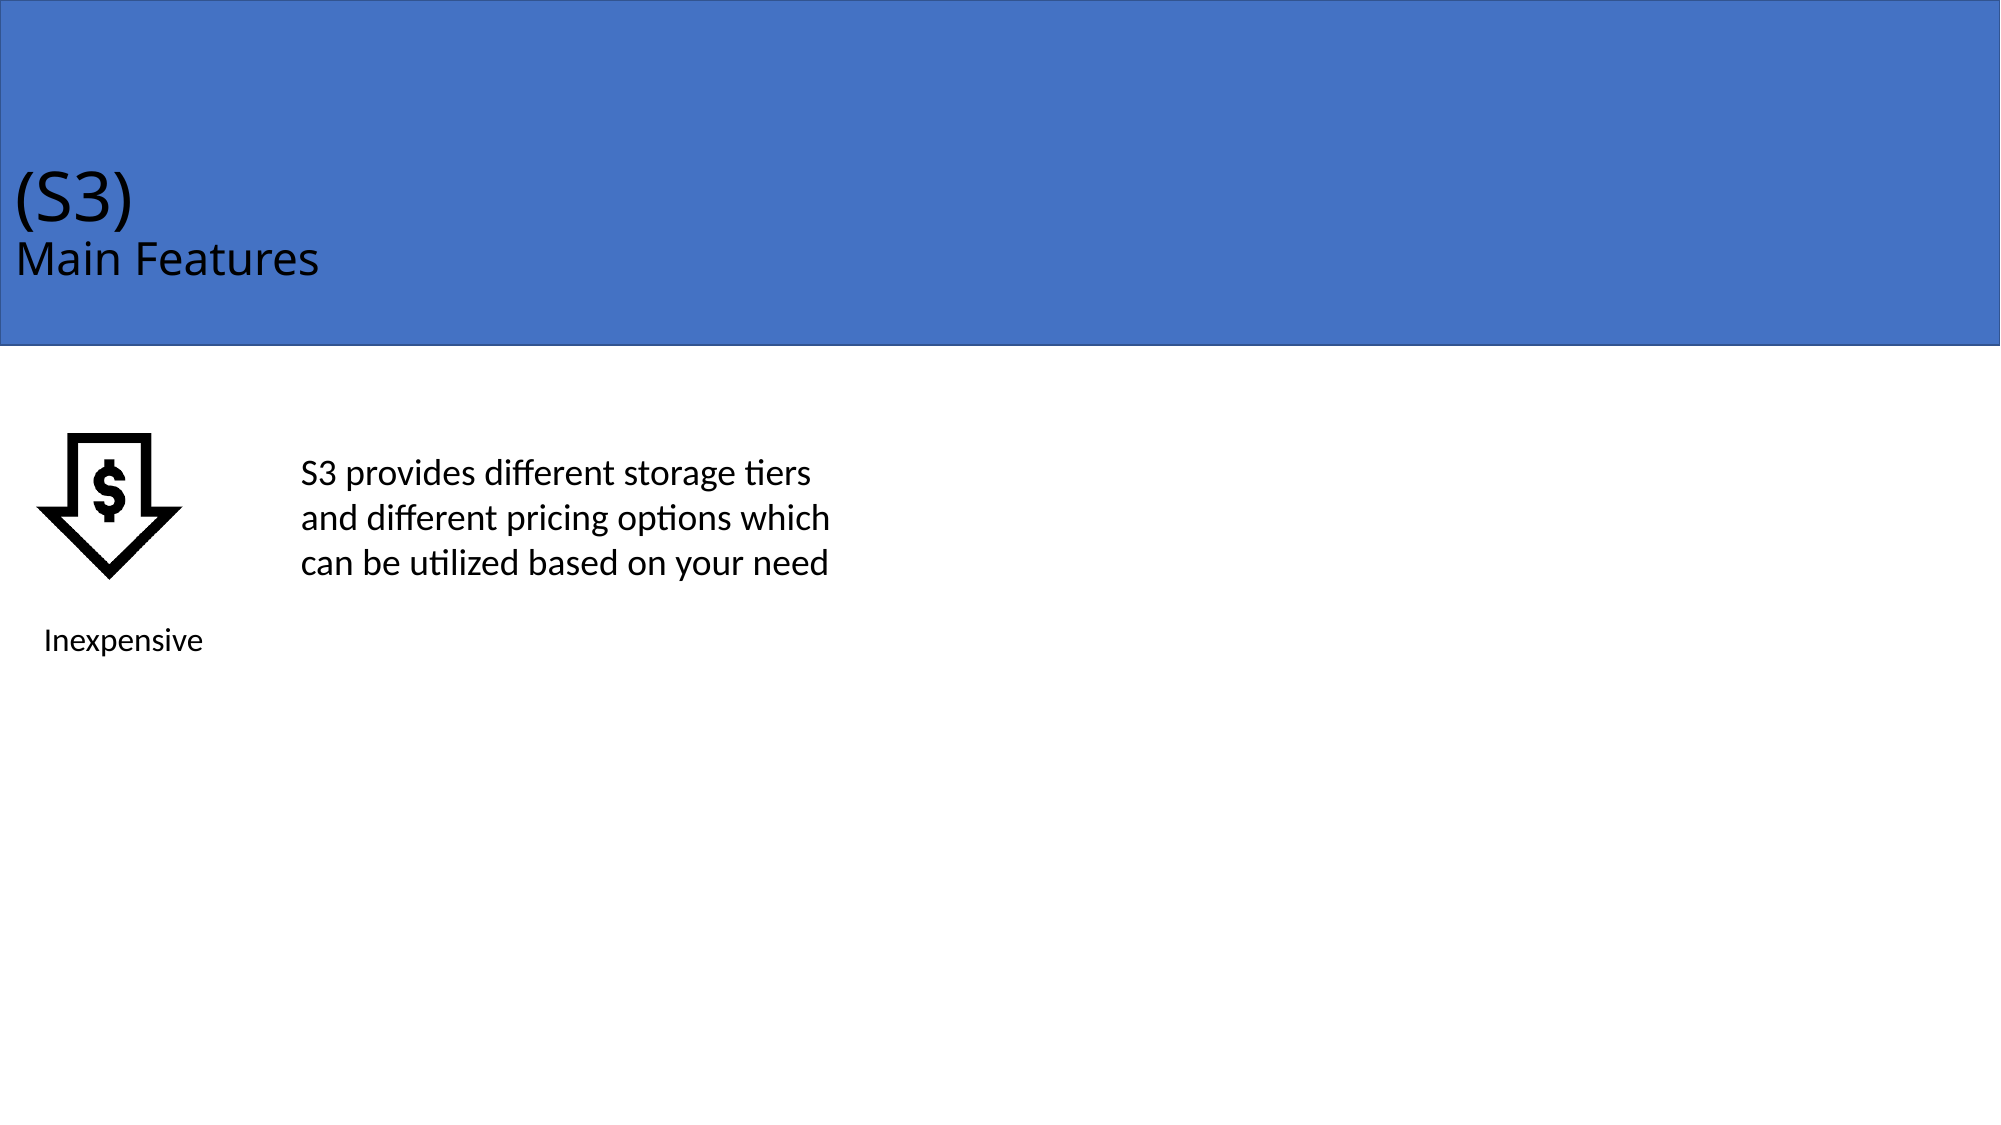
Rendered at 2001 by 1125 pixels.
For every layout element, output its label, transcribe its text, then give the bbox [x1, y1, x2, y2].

picture [25, 422, 193, 591]
title (S3) Main Features [0, 80, 1867, 294]
text_box [0, 0, 2000, 346]
text_box Inexpensive [28, 611, 225, 666]
text_box S3 provides different storage tiers and different pricing options which can be utilized based on your need [286, 440, 863, 591]
